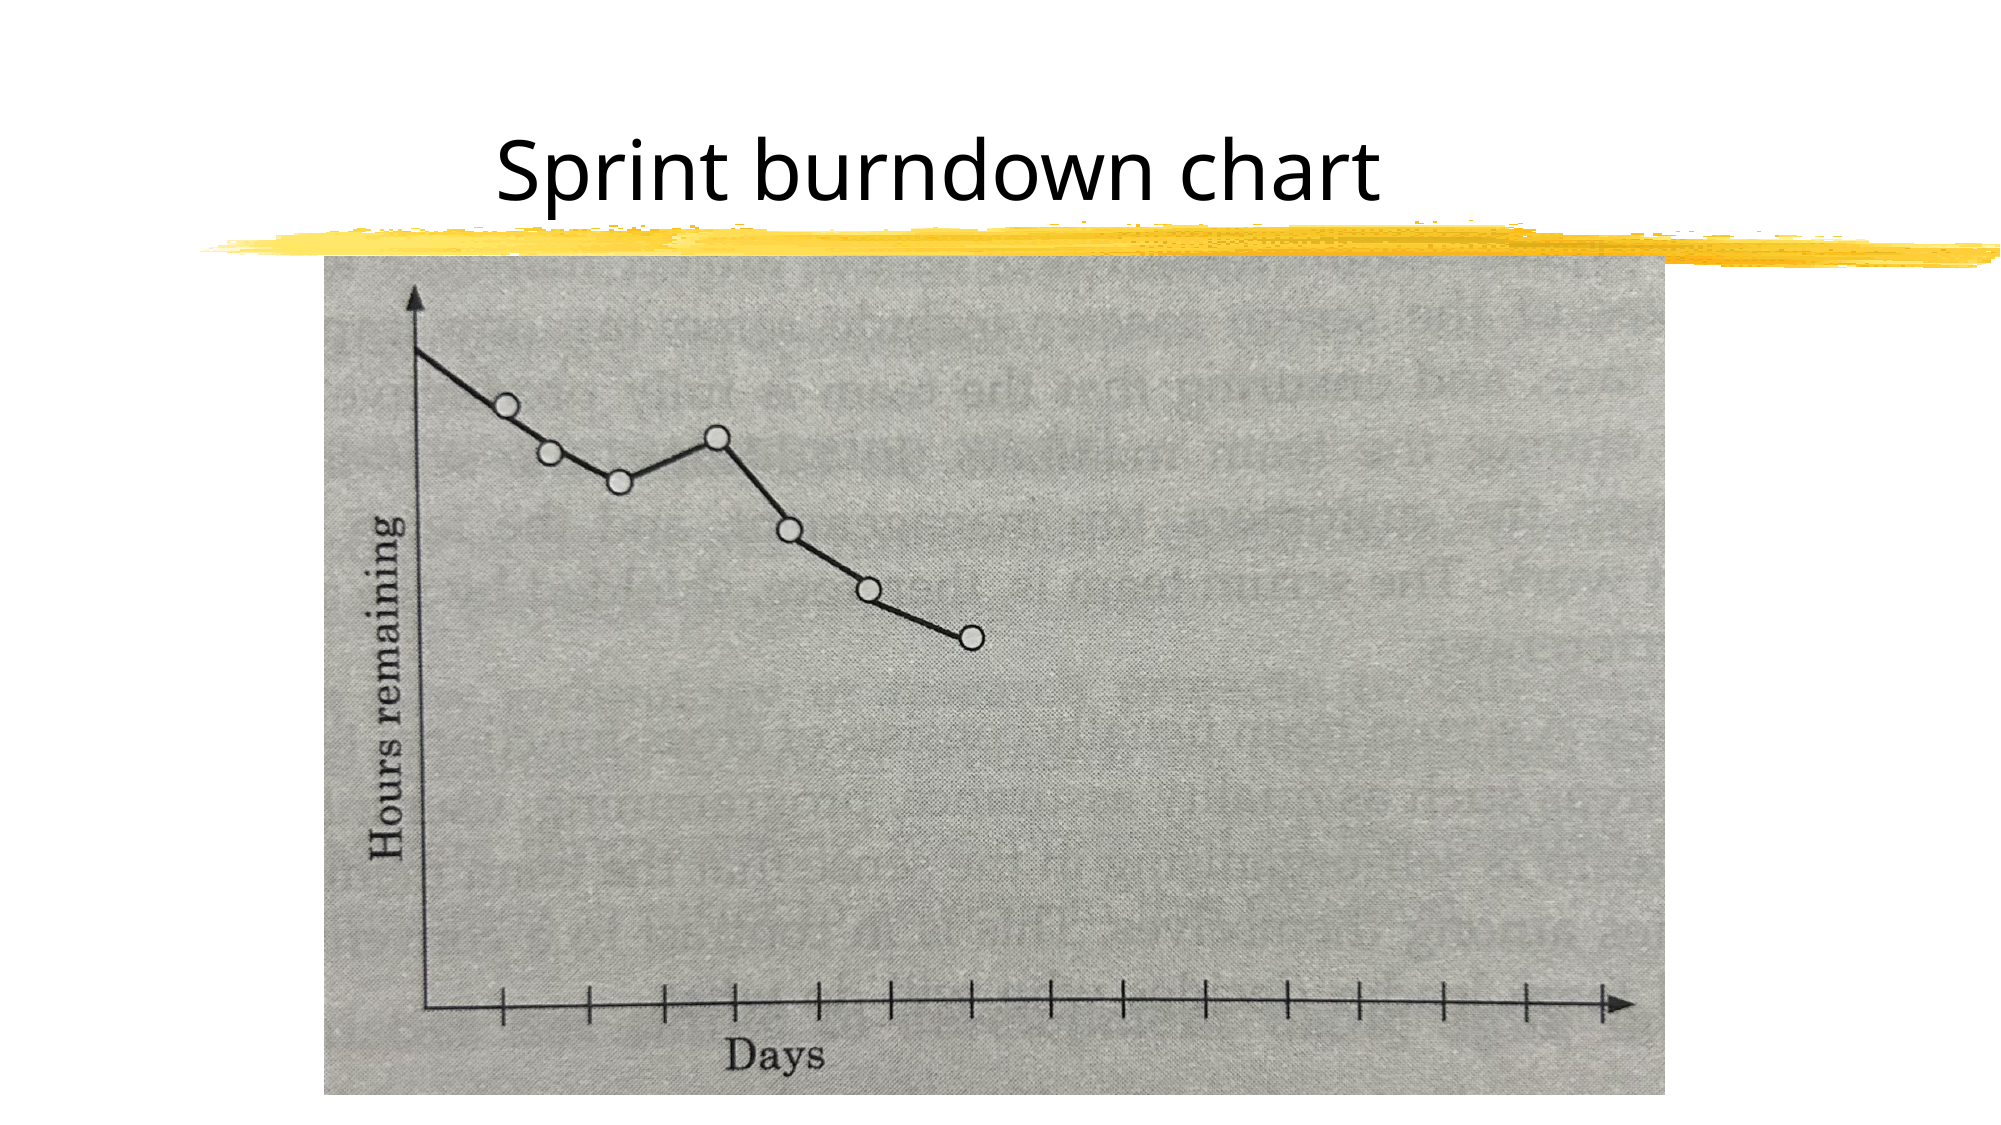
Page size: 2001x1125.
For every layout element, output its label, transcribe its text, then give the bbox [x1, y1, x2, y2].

picture [200, 215, 2000, 1095]
title Sprint burndown chart [88, 37, 1790, 226]
